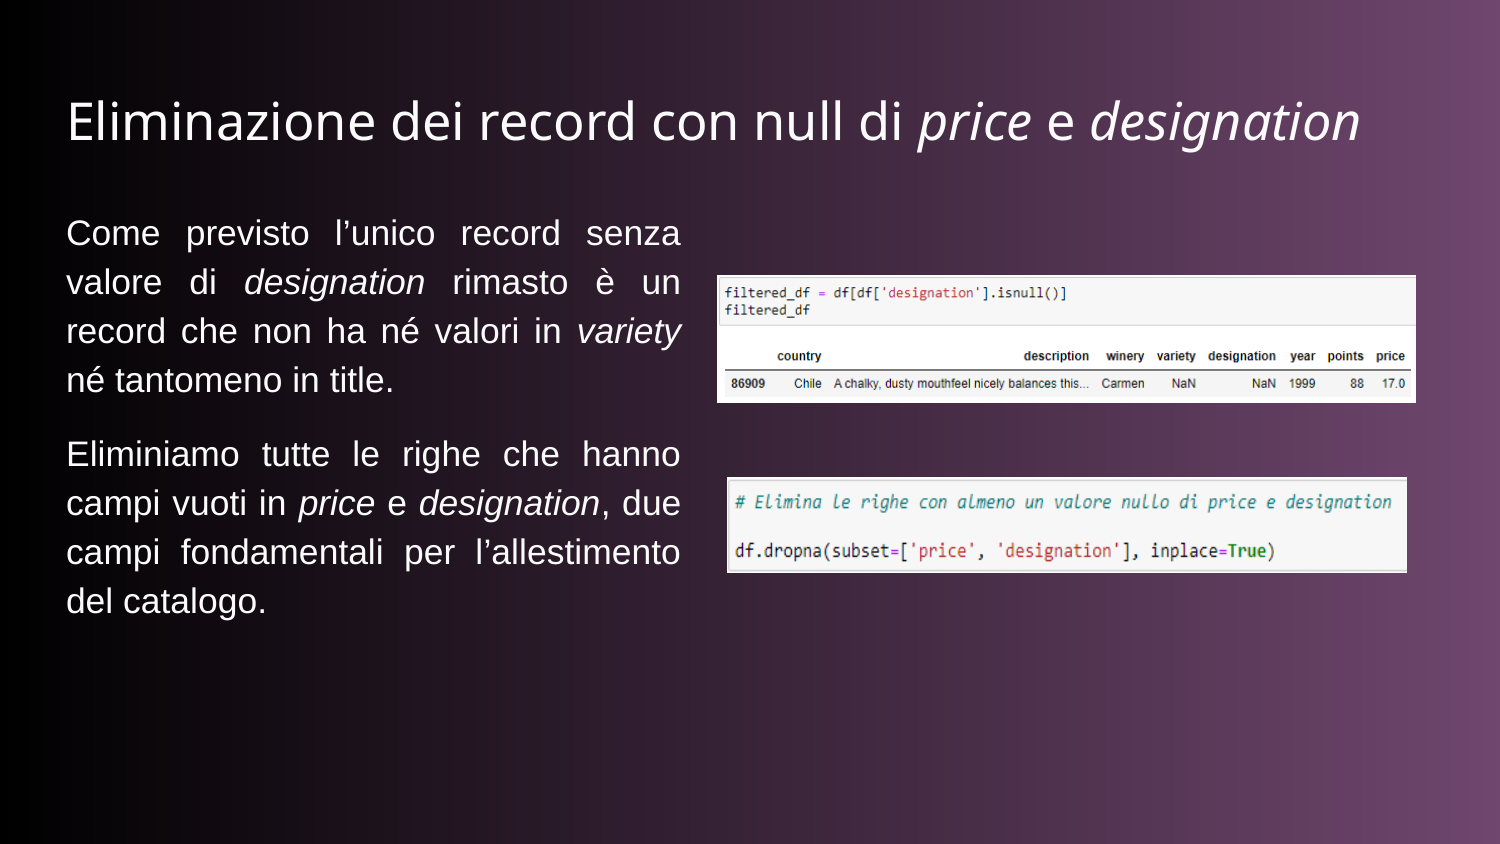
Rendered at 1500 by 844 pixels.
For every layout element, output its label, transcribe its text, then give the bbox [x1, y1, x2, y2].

title Eliminazione dei record con null di price e designation [51, 72, 1449, 167]
list Come previsto l’unico record senza valore di designation rimasto è un record che non ha né valori in variety né tantomeno in title. Eliminiamo tutte le righe che hanno campi vuoti in price e designation, due campi fondamentali per l’allestimento del catalogo. [51, 189, 697, 750]
picture [726, 477, 1407, 573]
picture [717, 275, 1416, 403]
